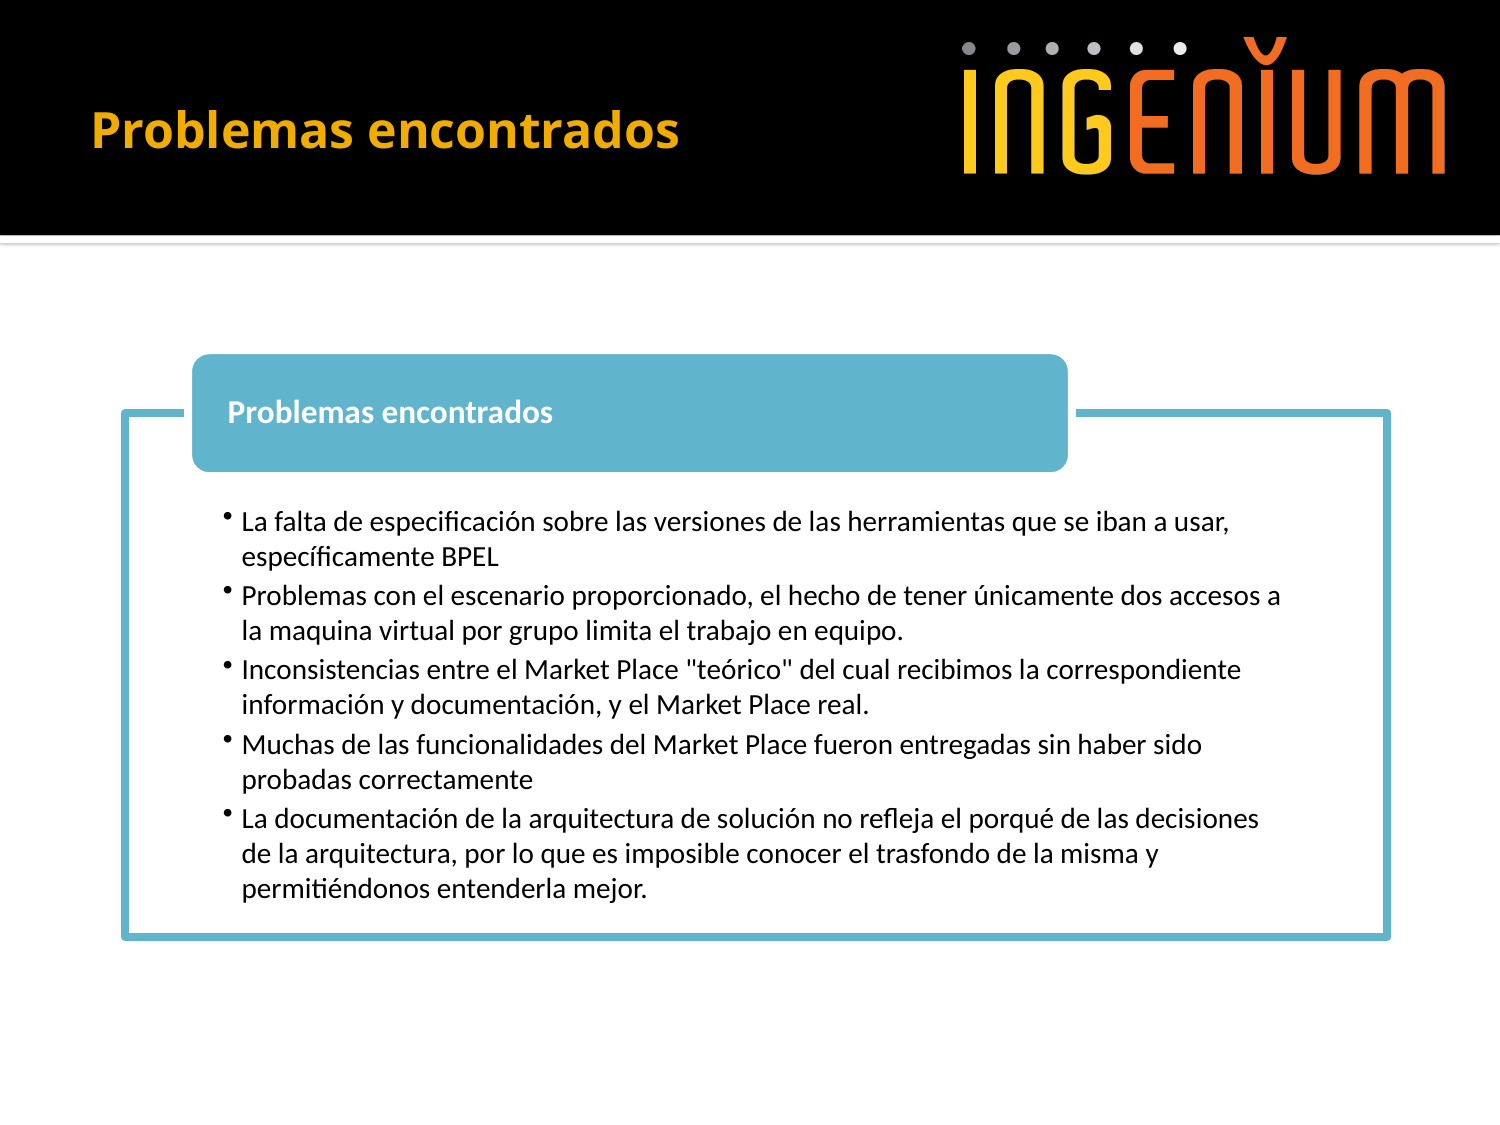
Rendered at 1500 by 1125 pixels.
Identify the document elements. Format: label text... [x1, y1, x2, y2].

title Problemas encontrados [75, 25, 1425, 231]
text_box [124, 349, 1388, 938]
picture [962, 37, 1463, 205]
